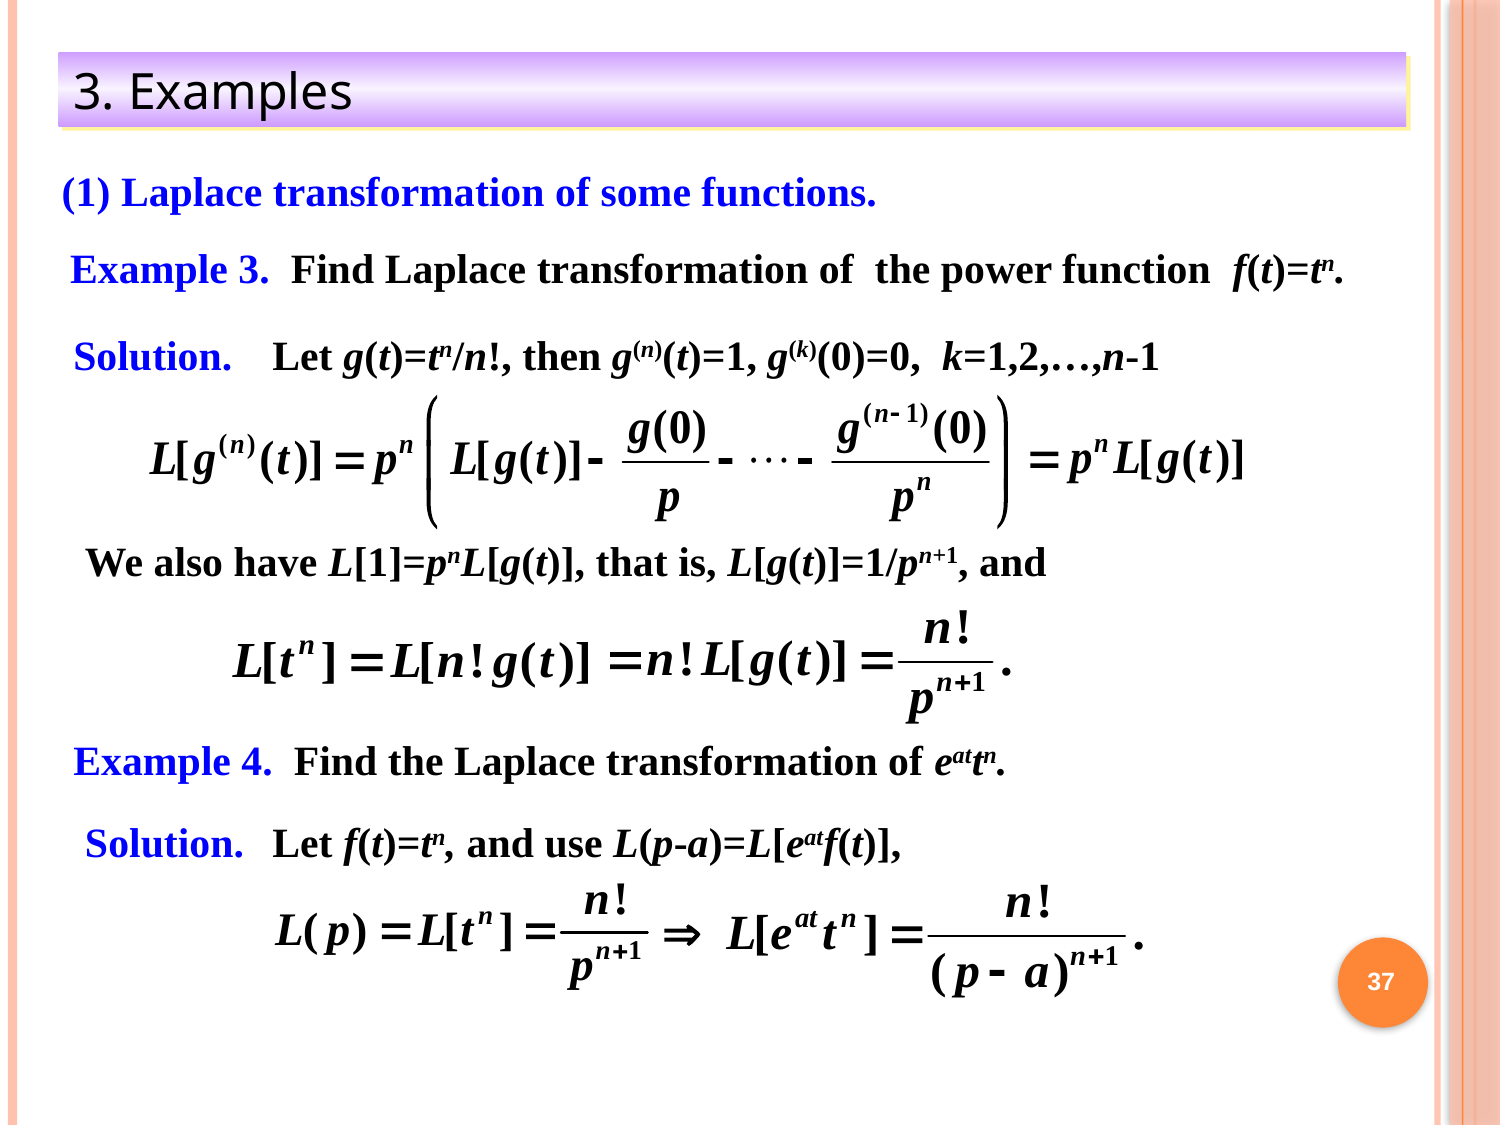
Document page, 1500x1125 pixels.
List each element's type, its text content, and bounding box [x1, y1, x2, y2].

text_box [597, 591, 1020, 734]
text_box We also have L[1]=pnL[g(t)], that is, L[g(t)]=1/pn+1, and [70, 527, 1346, 593]
text_box Solution. [58, 321, 270, 386]
text_box Example 4. Find the Laplace transformation of eattn. [58, 726, 1421, 792]
slide_number 37 [1331, 937, 1432, 1023]
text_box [140, 386, 1021, 540]
text_box 3. Examples [58, 52, 1407, 127]
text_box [265, 866, 652, 1000]
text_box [222, 622, 591, 699]
text_box Let f(t)=tn, and use L(p-a)=L[eatf(t)], [282, 808, 938, 863]
text_box (1) Laplace transformation of some functions. [46, 157, 914, 222]
text_box Let g(t)=tn/n!, then g(n)(t)=1, g(k)(0)=0, k=1,2,…,n-1 [270, 321, 1313, 386]
text_box Solution. [70, 808, 282, 874]
text_box Example 3. Find Laplace transformation of the power function f(t)=tn. [55, 234, 1418, 300]
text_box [1018, 421, 1251, 495]
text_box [655, 866, 1152, 1008]
